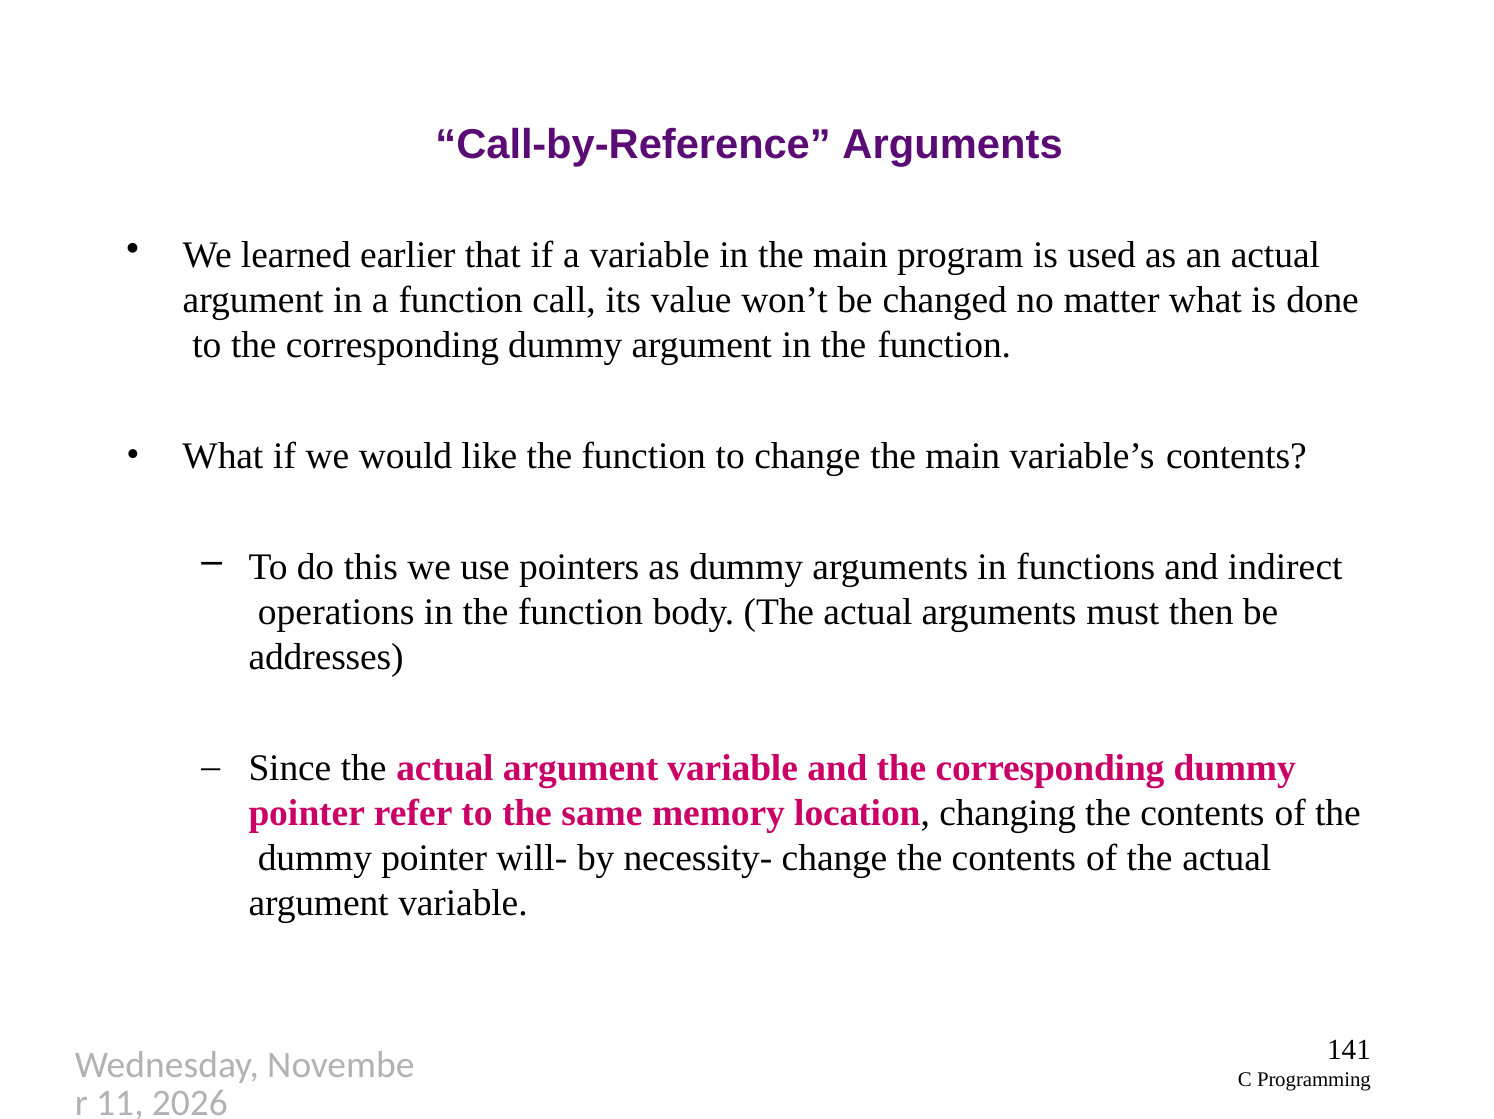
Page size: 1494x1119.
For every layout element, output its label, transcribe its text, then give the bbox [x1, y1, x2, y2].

slide_number 141 C Programming [1235, 1034, 1376, 1119]
text_box We learned earlier that if a variable in the main program is used as an actual argument in a function call, its value won’t be changed no matter what is done to the corresponding dummy argument in the function. What if we would like the function to change the main variable’s contents? To do this we use pointers as dummy arguments in functions and indirect operations in the function body. (The actual arguments must then be addresses) Since the actual argument variable and the corresponding dummy pointer refer to the same memory location, changing the contents of the dummy pointer will- by necessity- change the contents of the actual argument variable. [124, 230, 1368, 923]
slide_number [74, 1040, 419, 1097]
title “Call-by-Reference” Arguments [200, 116, 1294, 230]
